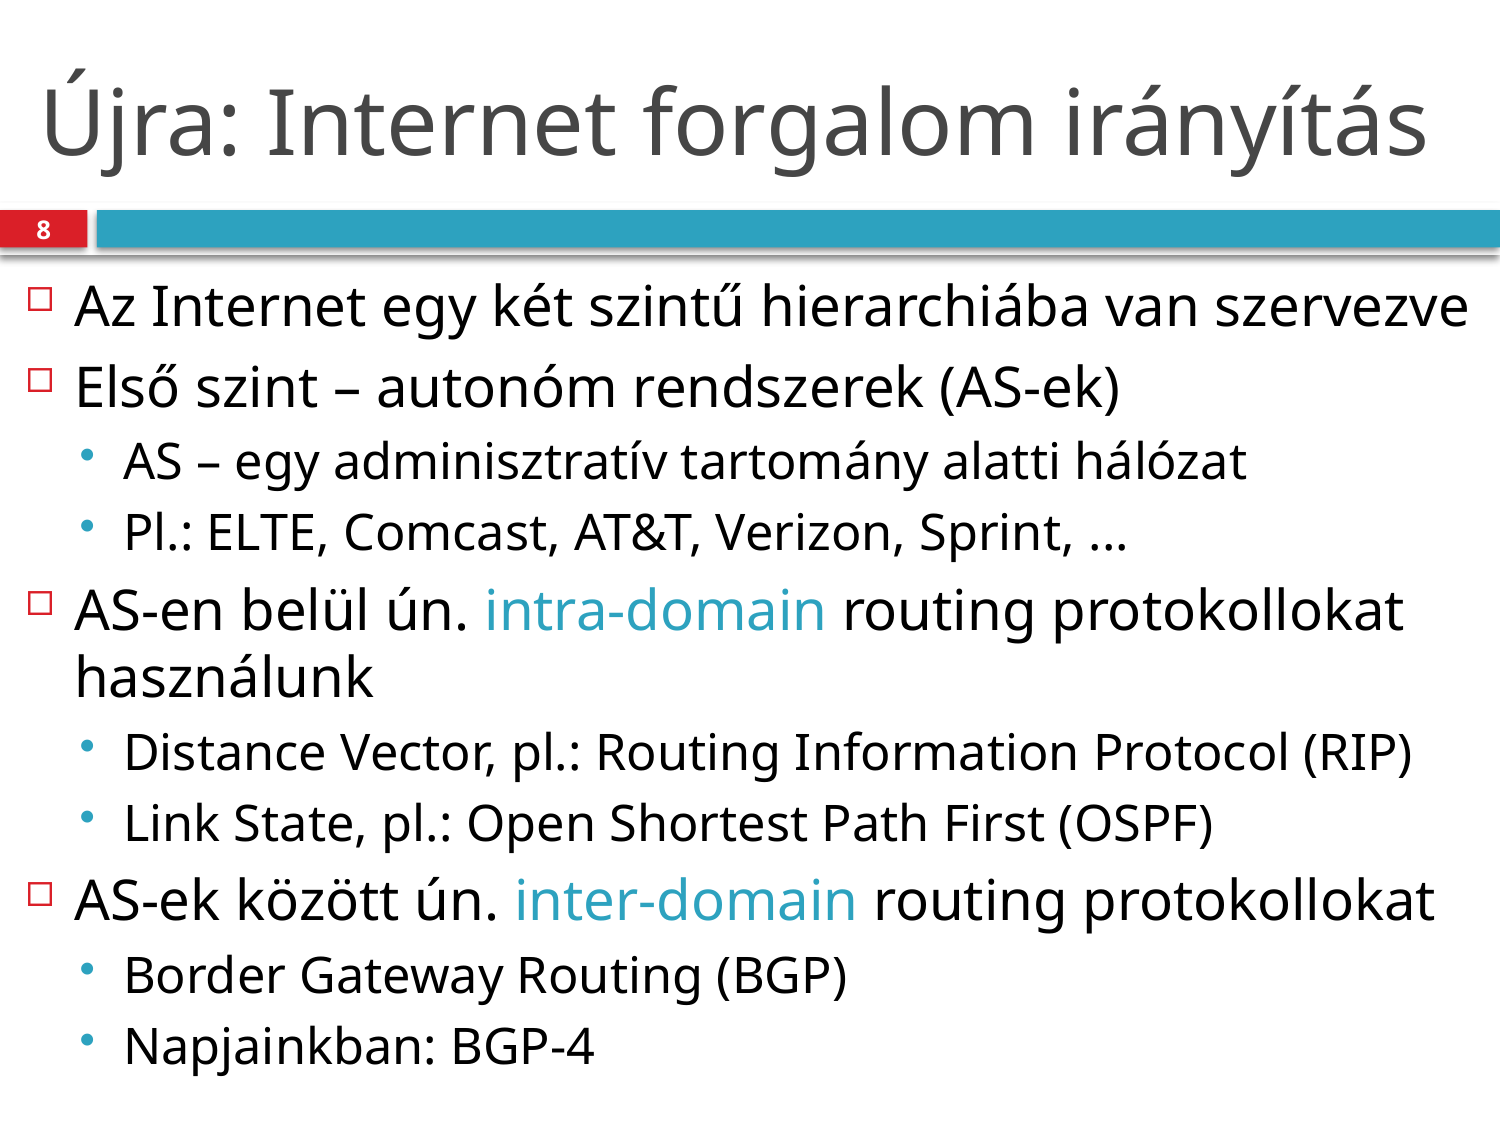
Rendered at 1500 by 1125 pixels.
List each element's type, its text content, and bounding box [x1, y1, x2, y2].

title Újra: Internet forgalom irányítás [24, 37, 1475, 200]
list Az Internet egy két szintű hierarchiába van szervezve Első szint – autonóm rendszerek (AS-ek) AS – egy adminisztratív tartomány alatti hálózat Pl.: ELTE, Comcast, AT&T, Verizon, Sprint, ... AS-en belül ún. intra-domain routing protokollokat használunk Distance Vector, pl.: Routing Information Protocol (RIP) Link State, pl.: Open Shortest Path First (OSPF) AS-ek között ún. inter-domain routing protokollokat Border Gateway Routing (BGP) Napjainkban: BGP-4 [10, 262, 1486, 1100]
slide_number 8 [0, 206, 88, 257]
